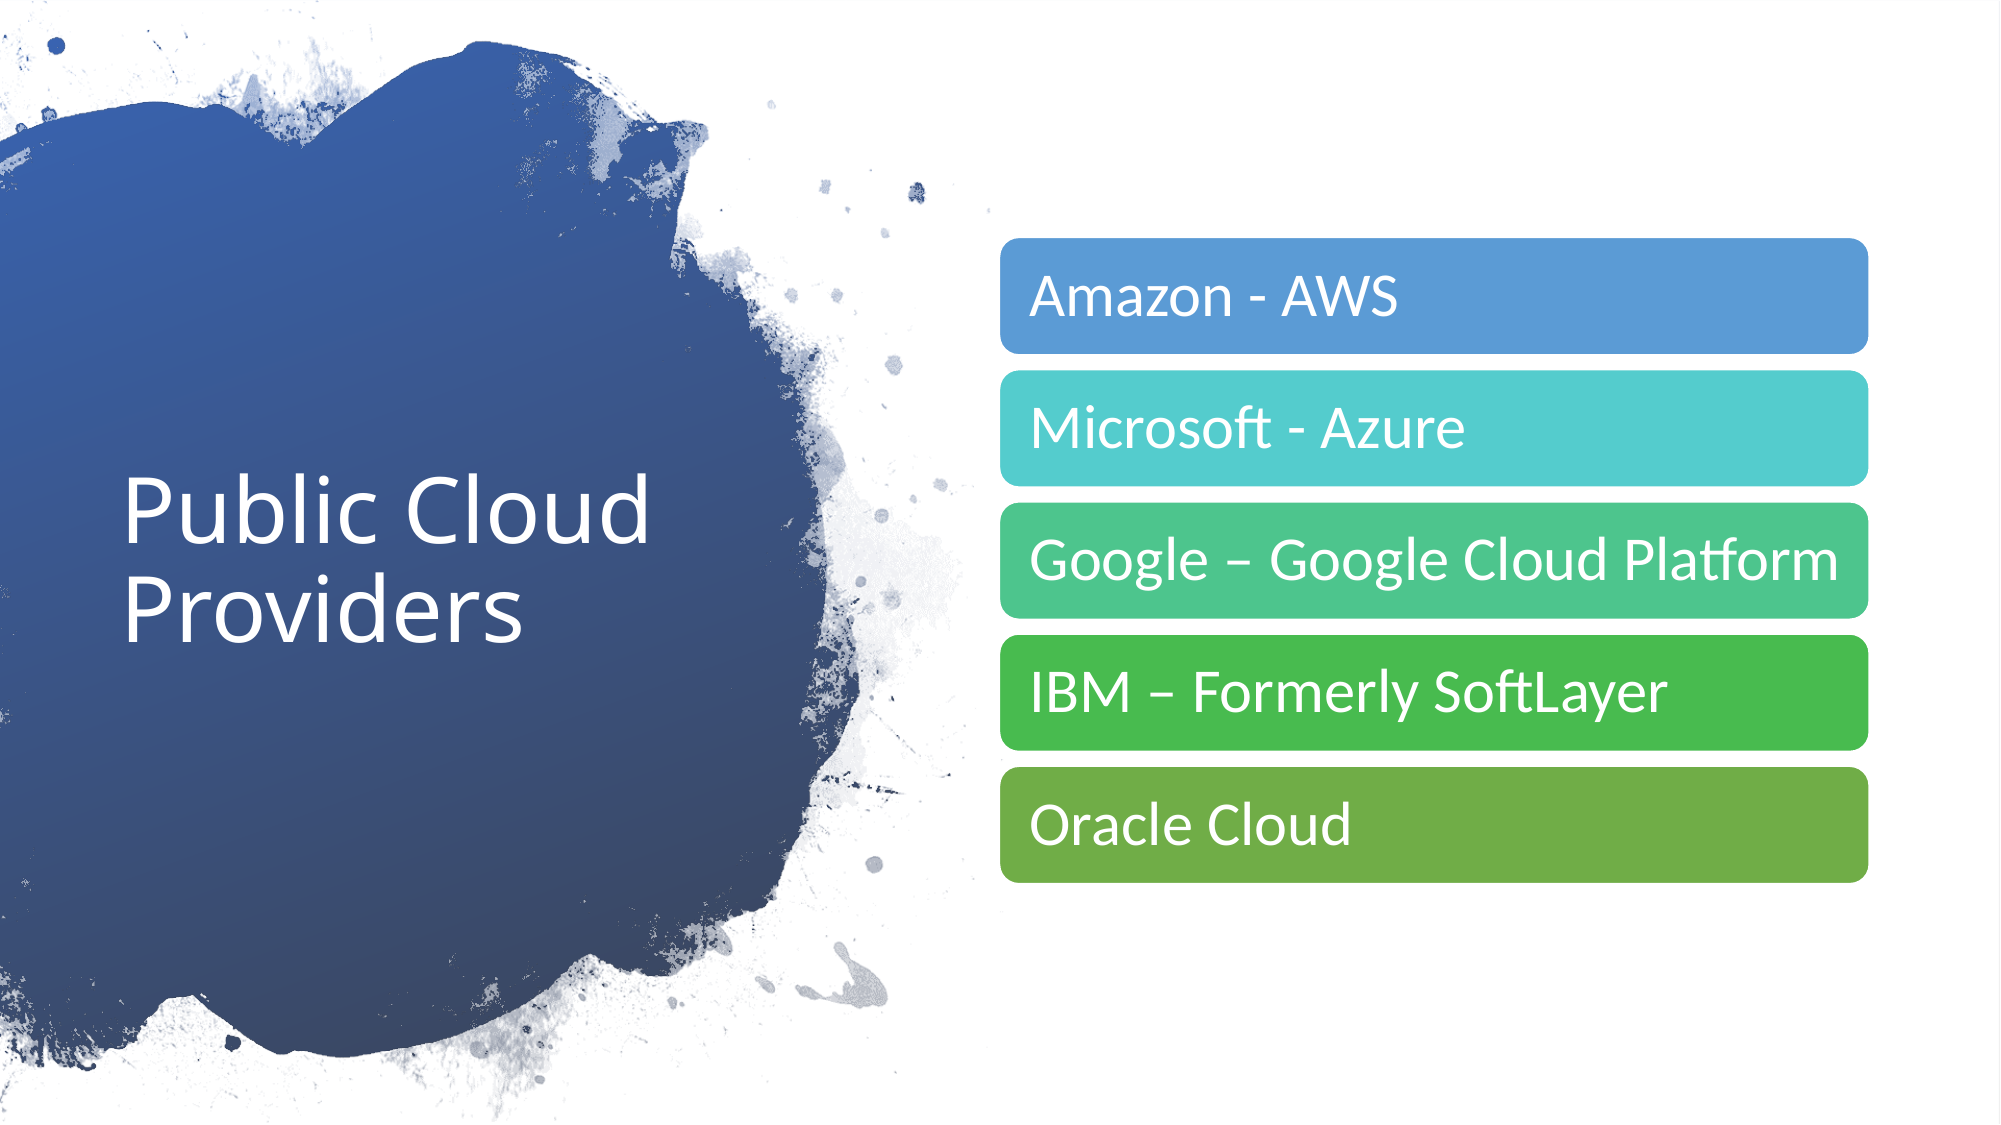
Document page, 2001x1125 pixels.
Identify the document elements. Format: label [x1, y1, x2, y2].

picture [0, 0, 2000, 1125]
list [999, 131, 1870, 990]
